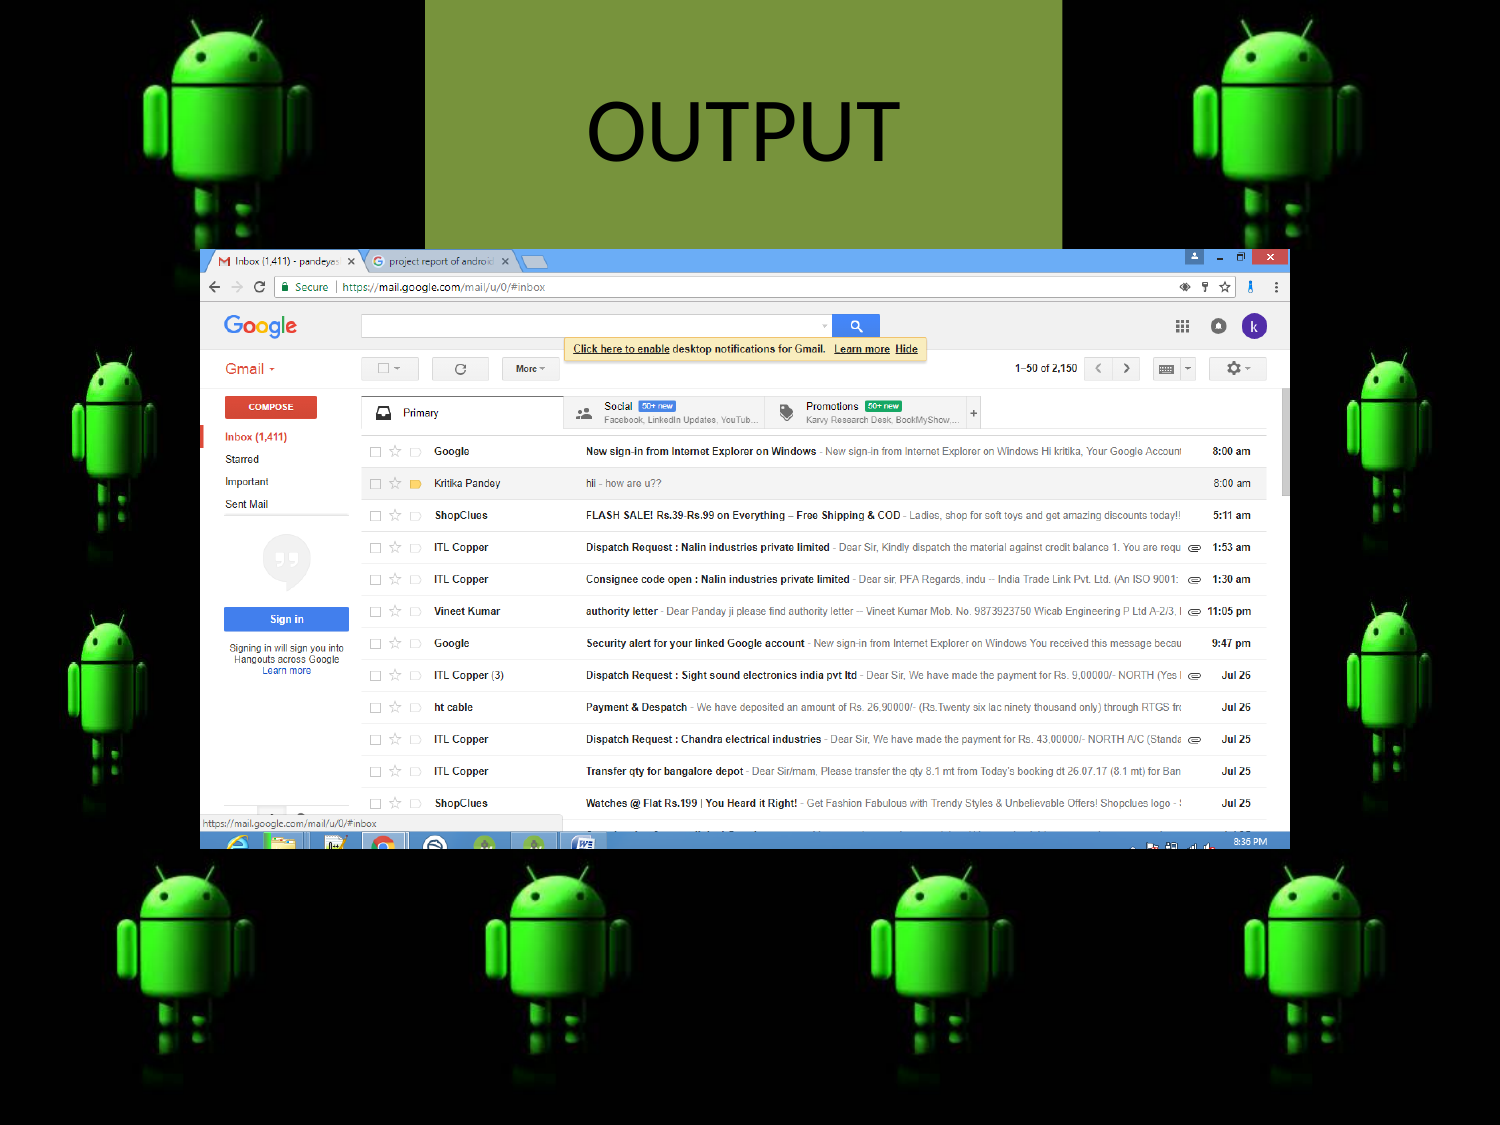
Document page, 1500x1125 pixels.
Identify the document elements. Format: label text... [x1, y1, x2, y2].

title OUTPUT [451, 0, 1047, 248]
picture [0, 0, 1500, 1125]
